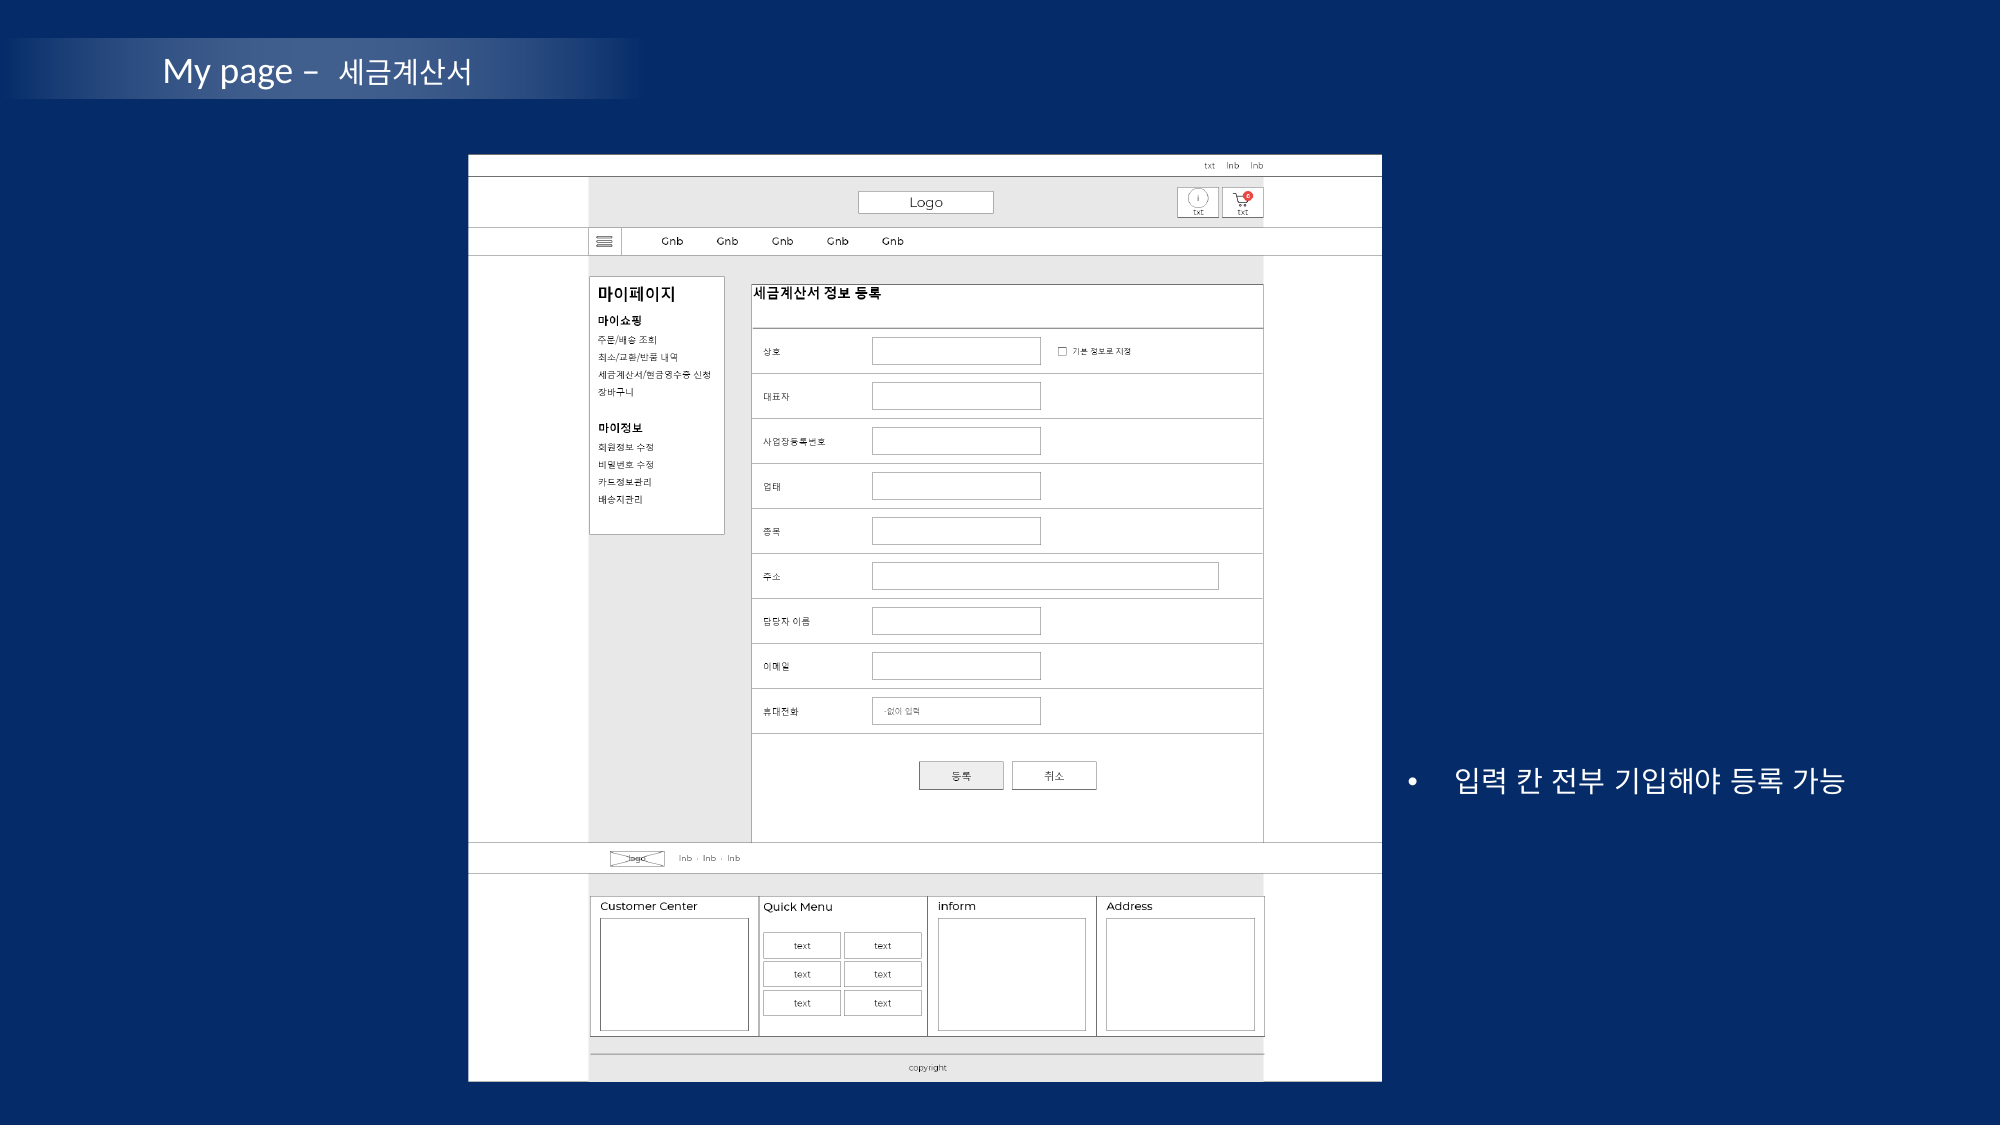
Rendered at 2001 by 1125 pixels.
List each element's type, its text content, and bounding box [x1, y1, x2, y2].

picture [468, 154, 1382, 1082]
text_box 입력 칸 전부 기입해야 등록 가능 [1392, 756, 1862, 806]
text_box My page – 세금계산서 [147, 38, 498, 99]
text_box [0, 37, 646, 100]
